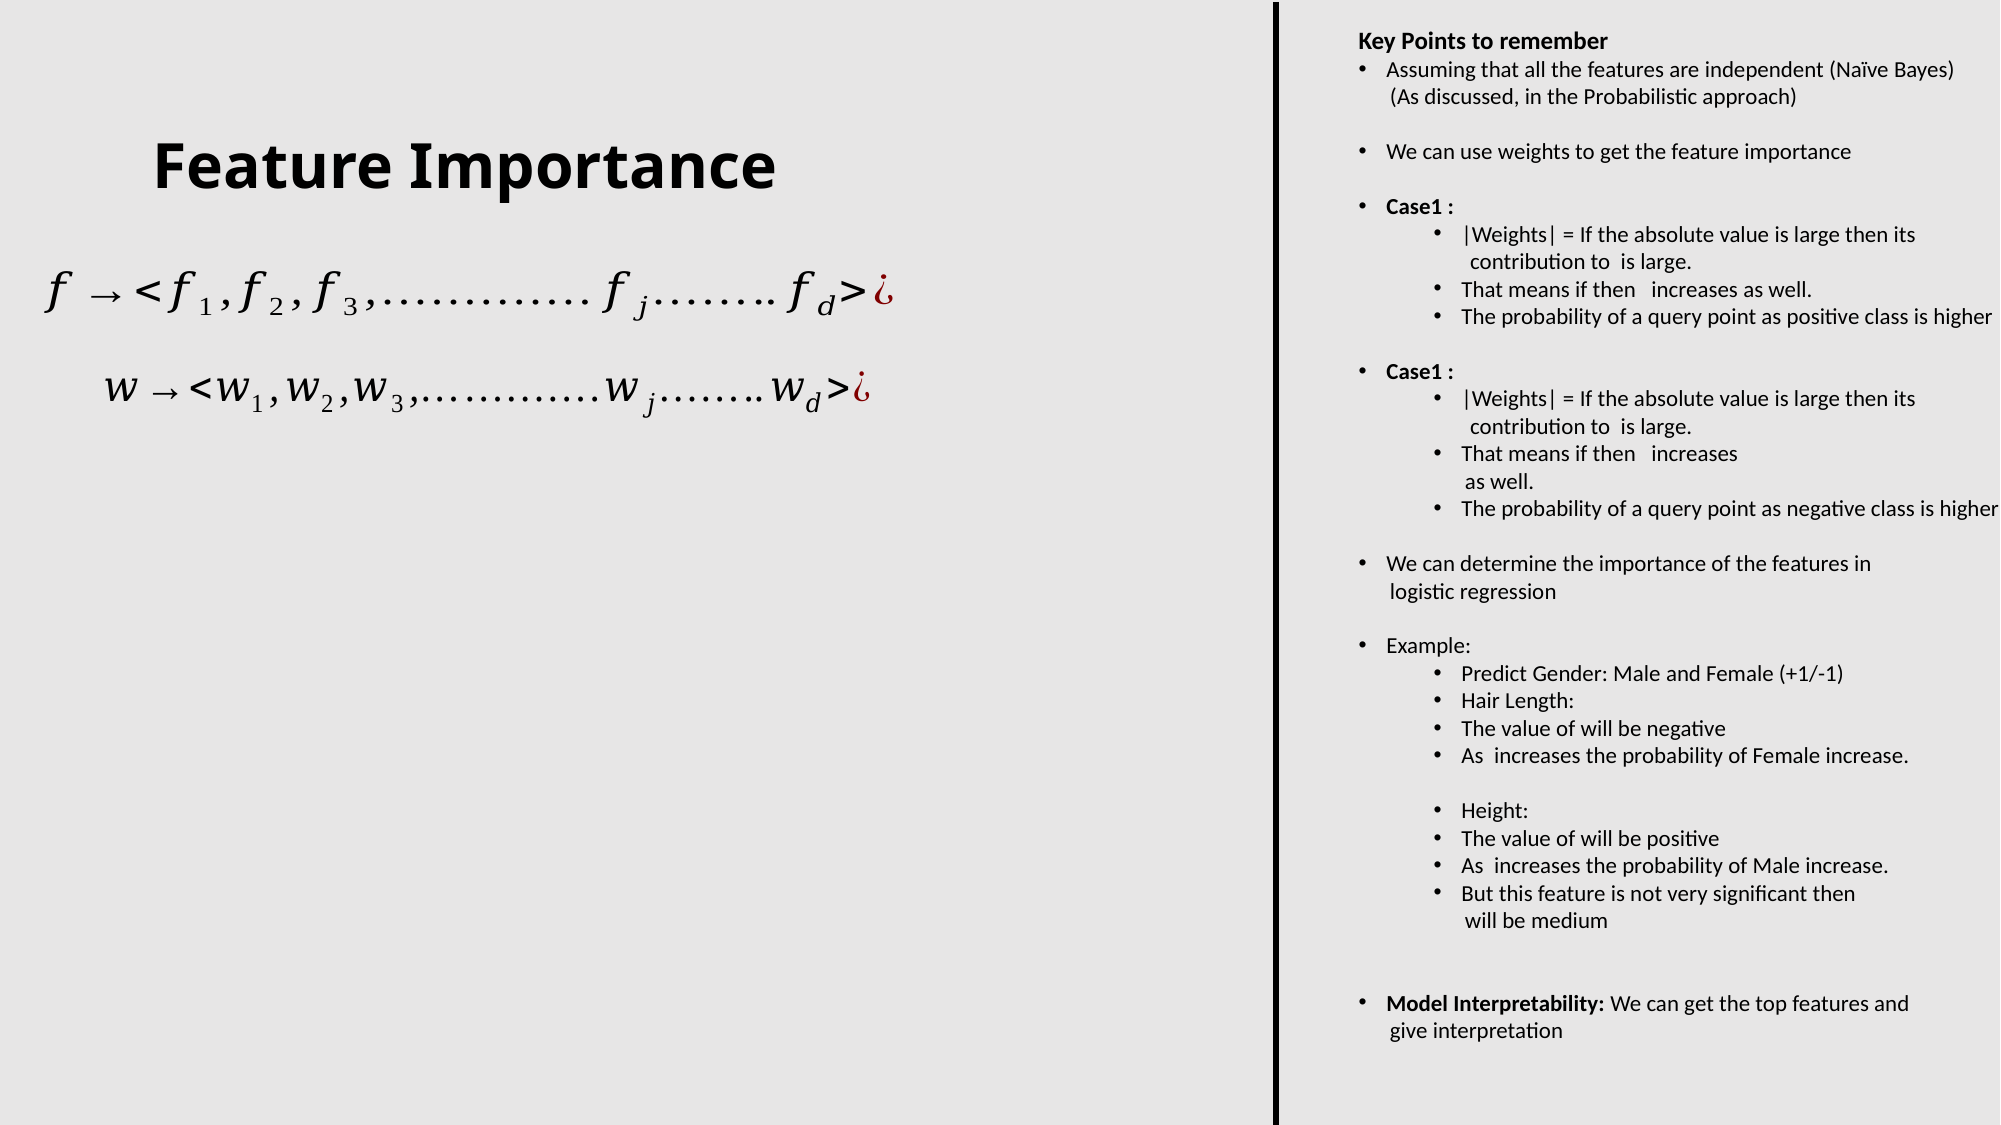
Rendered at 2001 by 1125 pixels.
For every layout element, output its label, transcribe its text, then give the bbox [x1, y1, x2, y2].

title Feature Importance [1279, 59, 1863, 278]
title Feature Importance [137, 59, 1273, 278]
